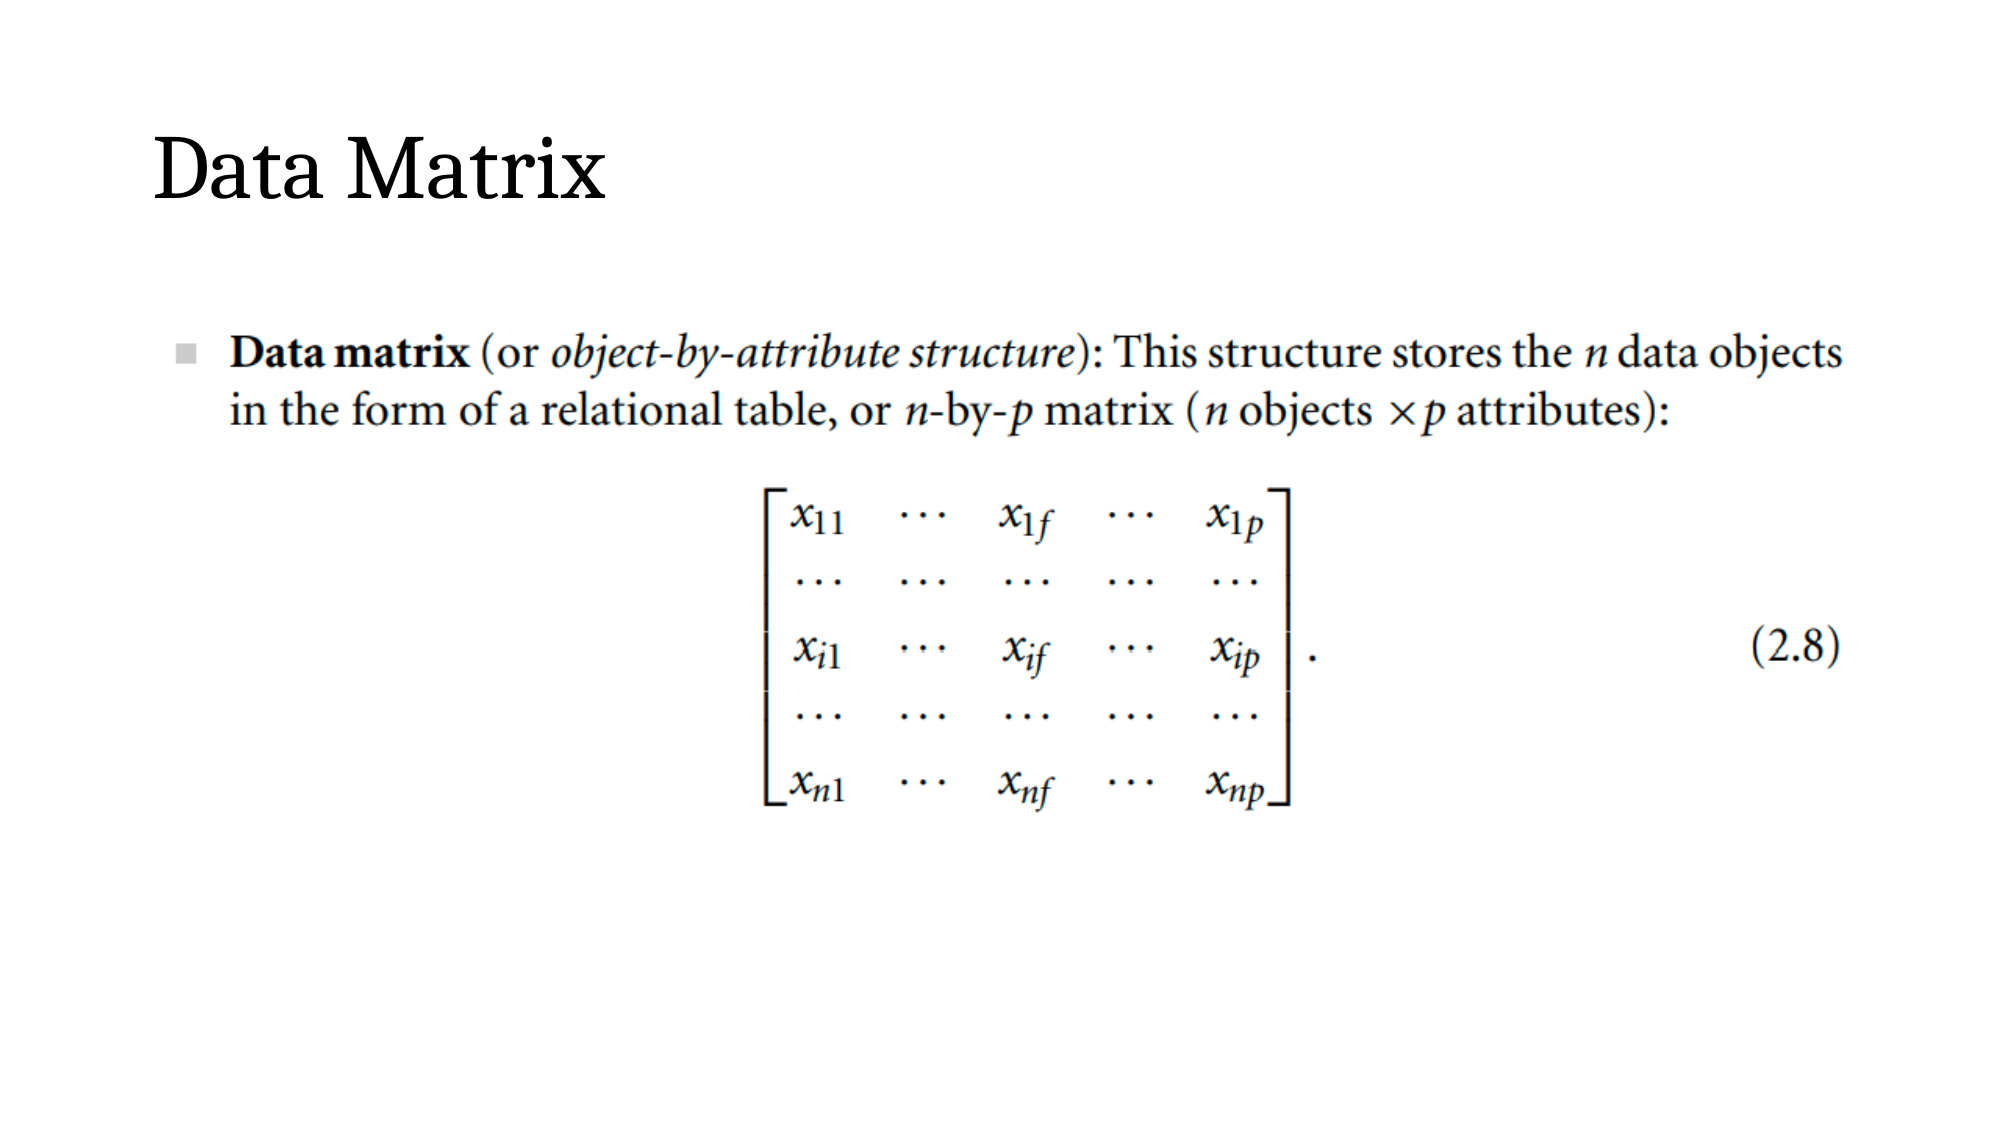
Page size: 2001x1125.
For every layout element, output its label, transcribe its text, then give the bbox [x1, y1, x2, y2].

picture [134, 288, 1866, 836]
title Data Matrix [137, 59, 1863, 278]
